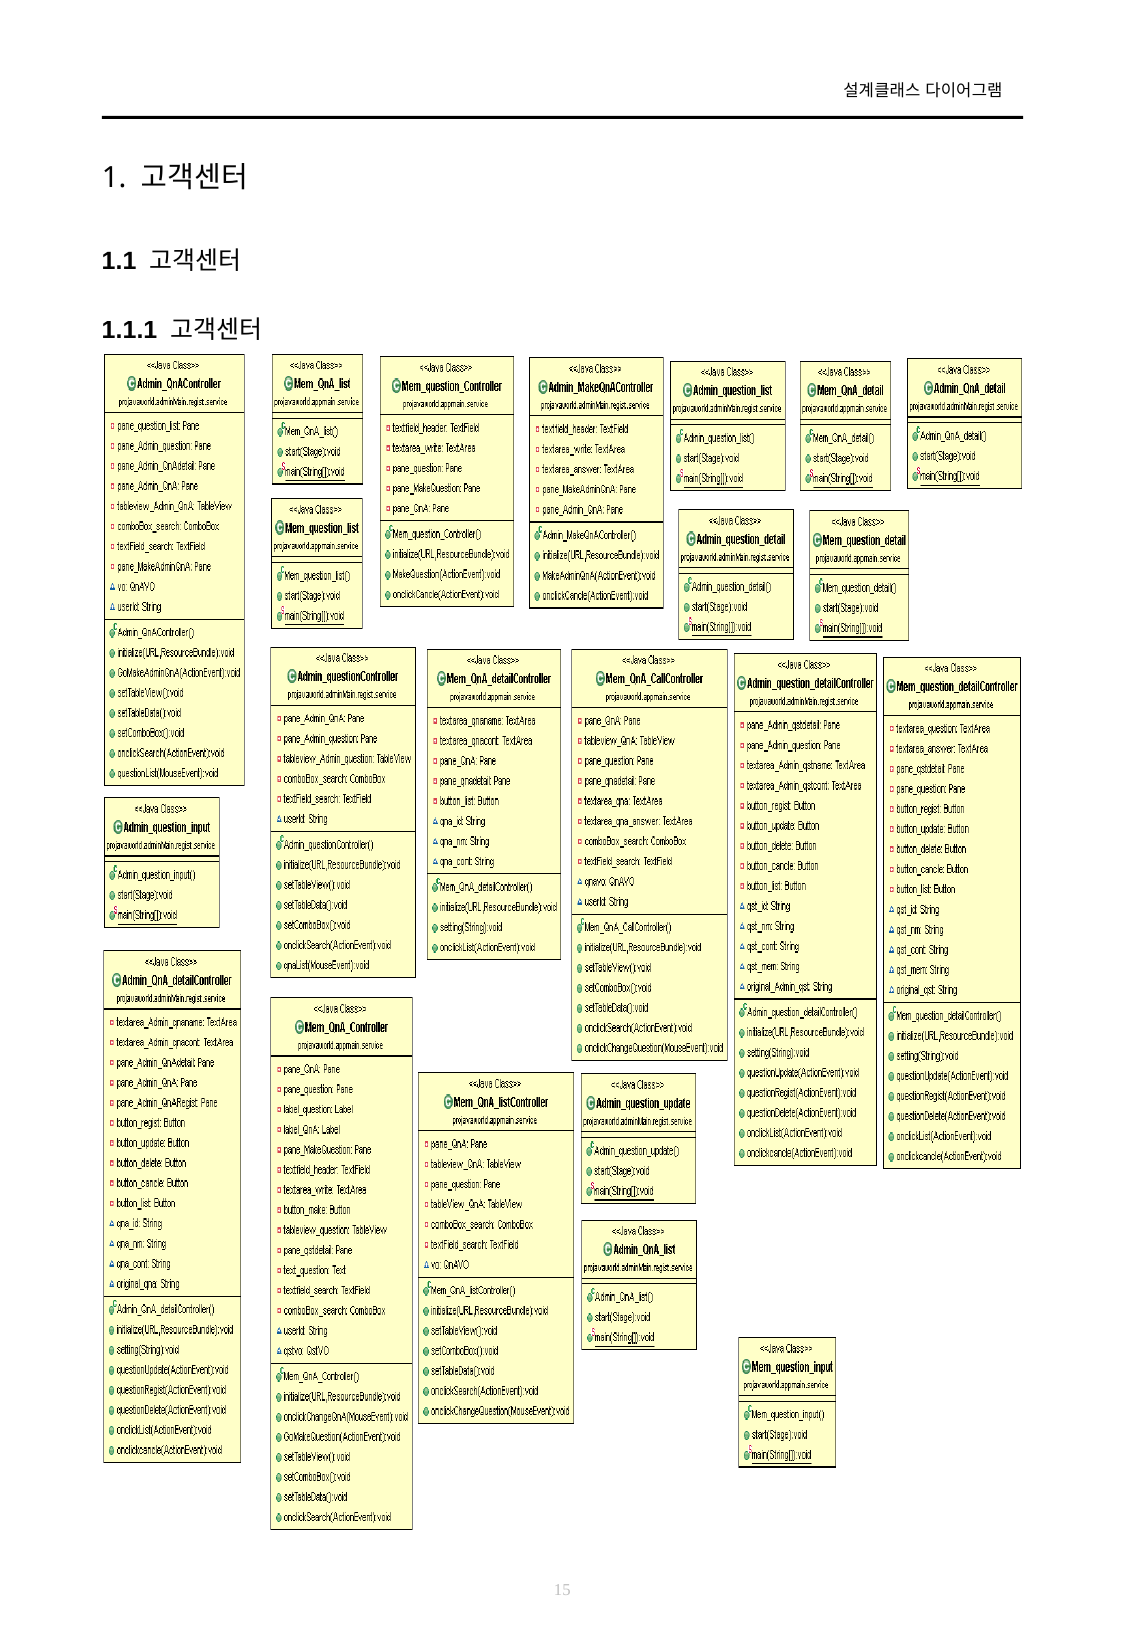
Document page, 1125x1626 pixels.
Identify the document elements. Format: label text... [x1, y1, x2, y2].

slide_number 15 [491, 1558, 634, 1619]
title 1. 고객센터 [101, 151, 1024, 202]
text_box 1.1.1 고객센터 [101, 291, 1024, 351]
picture [101, 351, 1024, 1534]
text_box 1.1 고객센터 [101, 221, 1024, 282]
